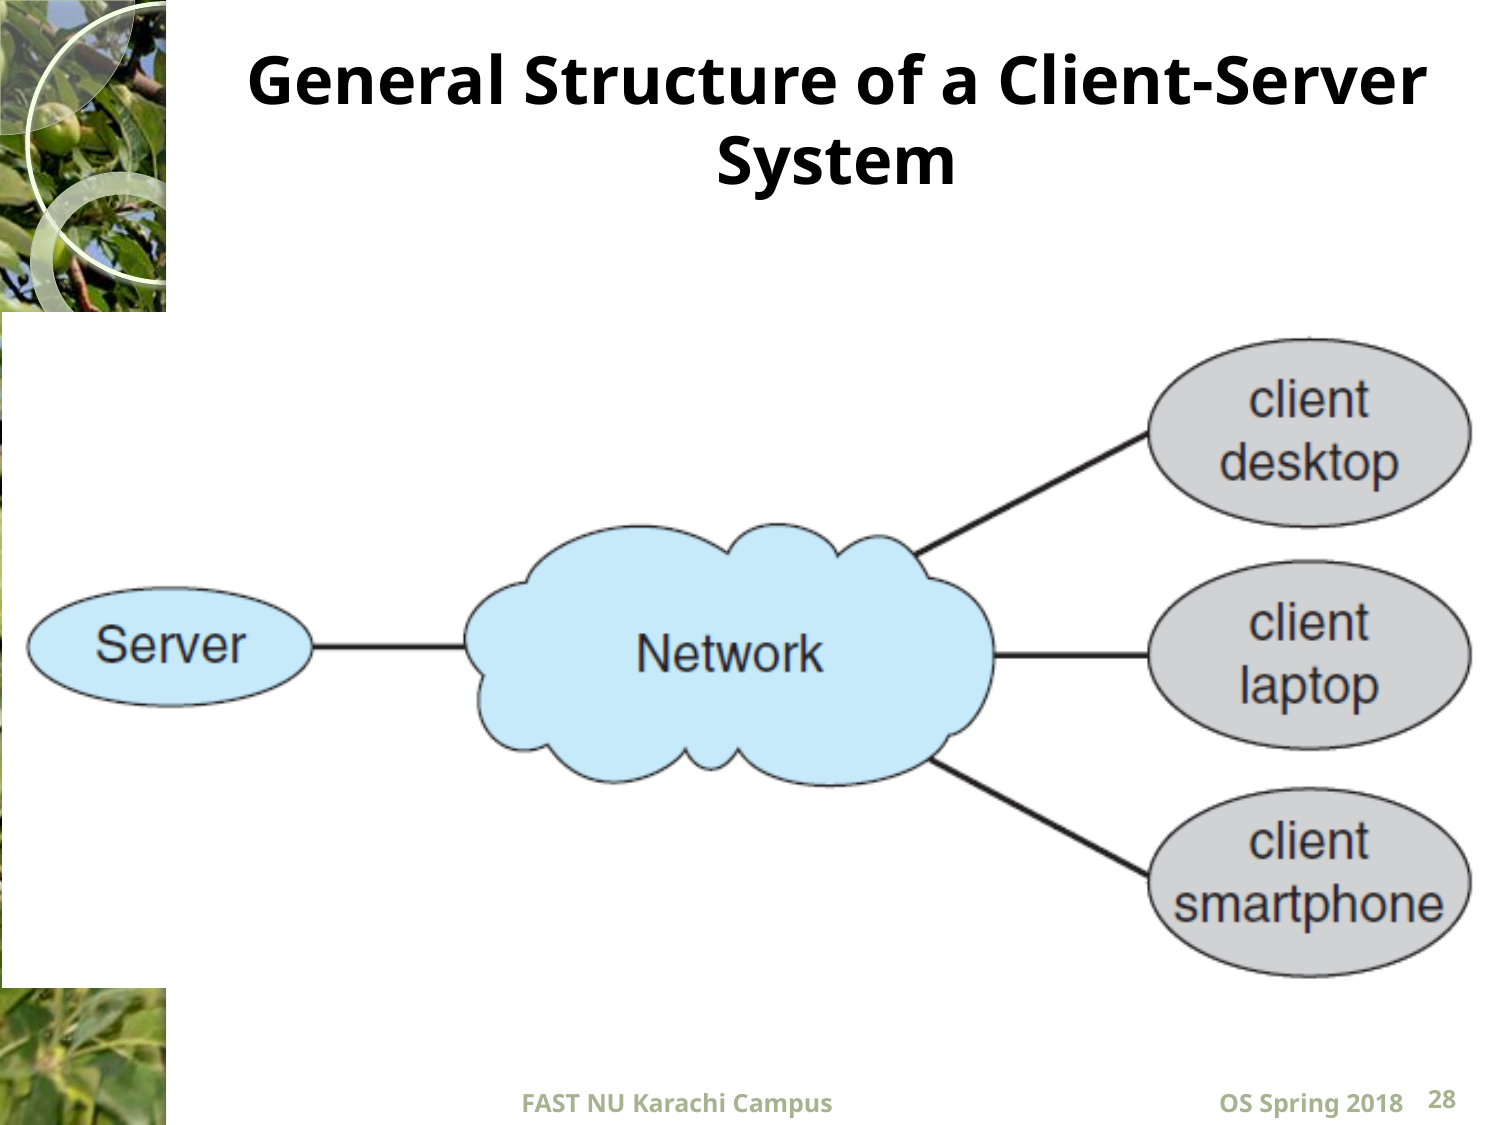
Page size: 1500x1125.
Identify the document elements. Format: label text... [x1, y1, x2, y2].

picture [32, 13, 160, 207]
text_box General Structure of a Client-Server System [187, 49, 1488, 185]
picture [0, 134, 1488, 1125]
footer FAST NU Karachi Campus [506, 1051, 974, 1125]
slide_number 28 [1405, 1051, 1479, 1125]
slide_number OS Spring 2018 [1037, 1051, 1405, 1125]
picture [136, 0, 166, 4]
picture [62, 195, 160, 280]
